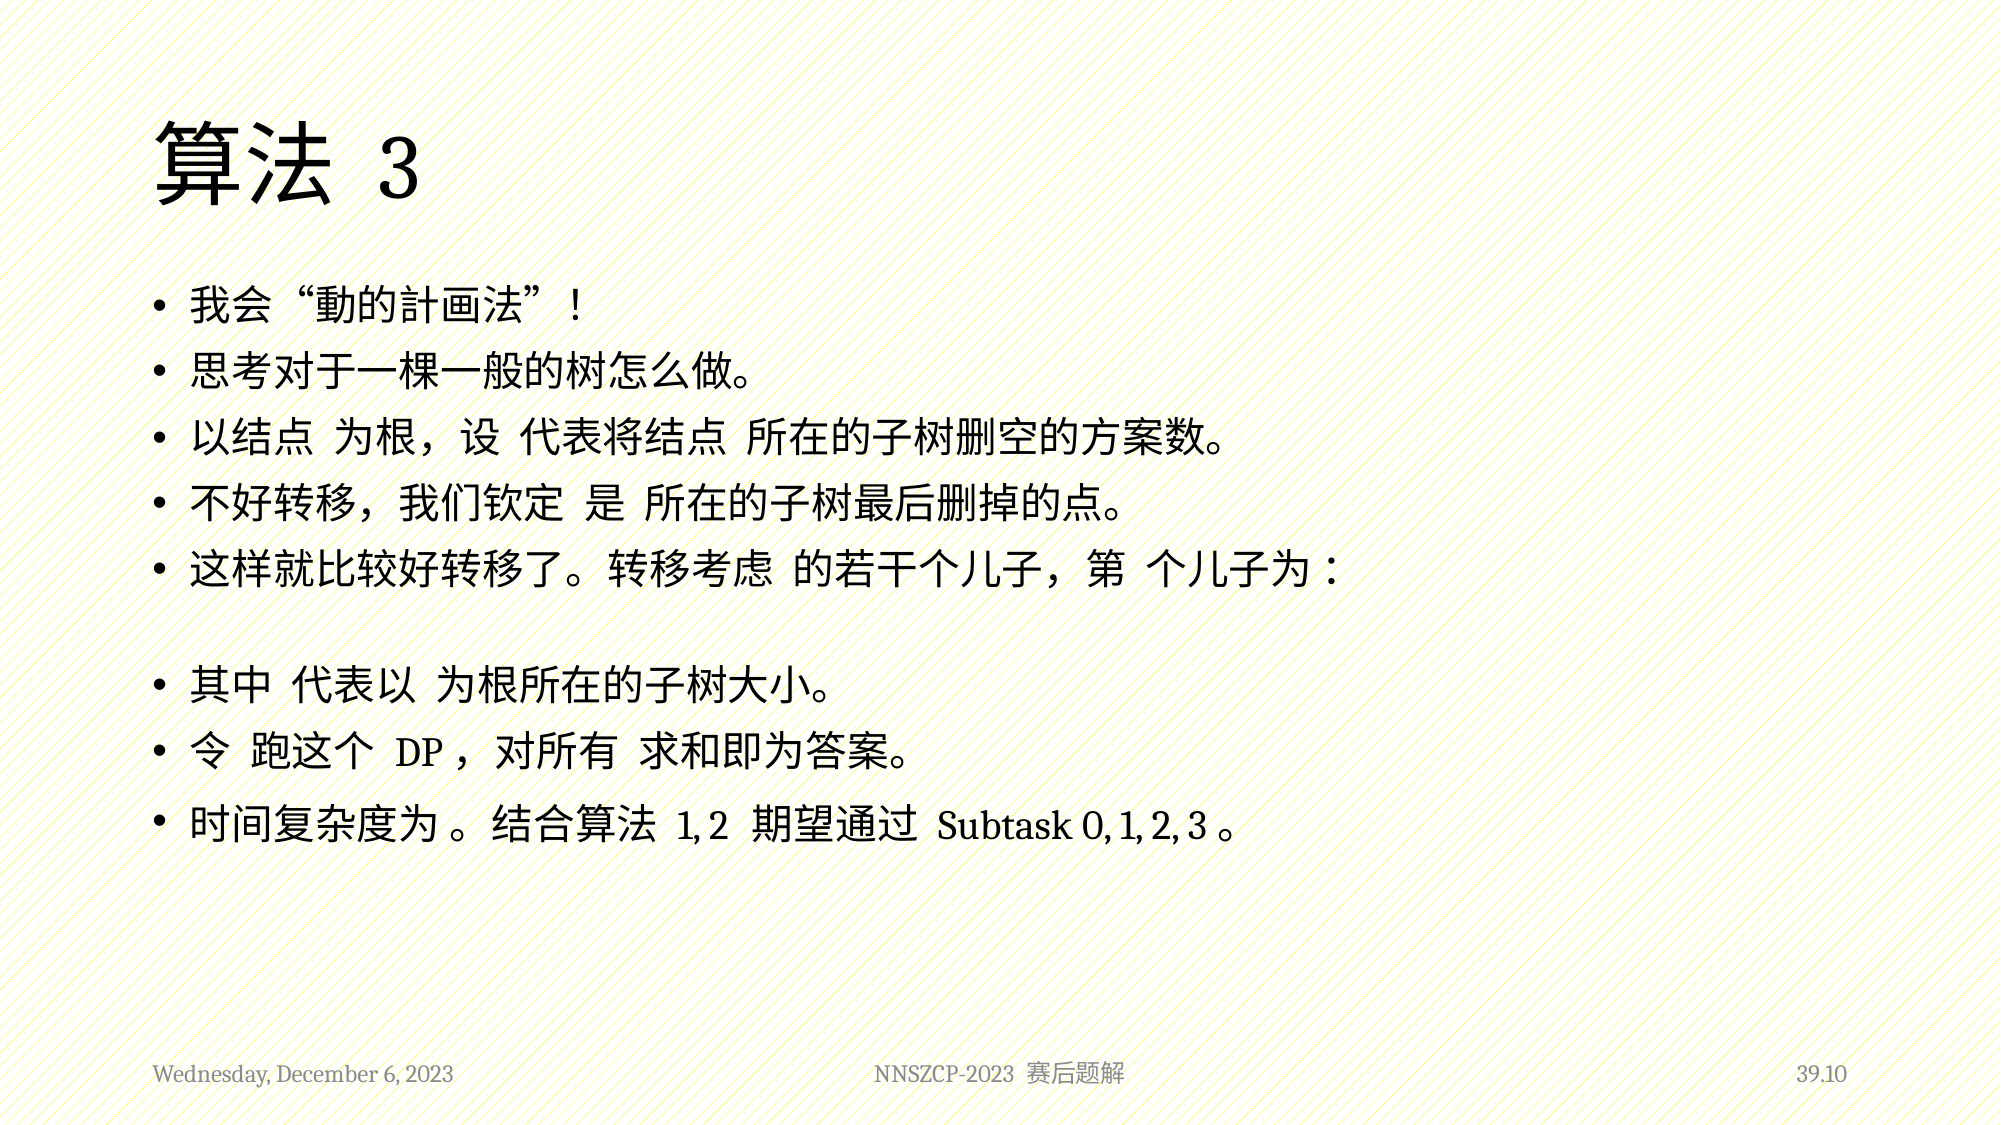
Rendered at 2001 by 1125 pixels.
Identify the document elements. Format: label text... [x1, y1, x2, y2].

title 算法 3 [137, 59, 1863, 278]
footer NNSZCP-2023 赛后题解 [662, 1042, 1338, 1103]
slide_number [137, 1042, 588, 1103]
slide_number 39.10 [1412, 1042, 1863, 1103]
